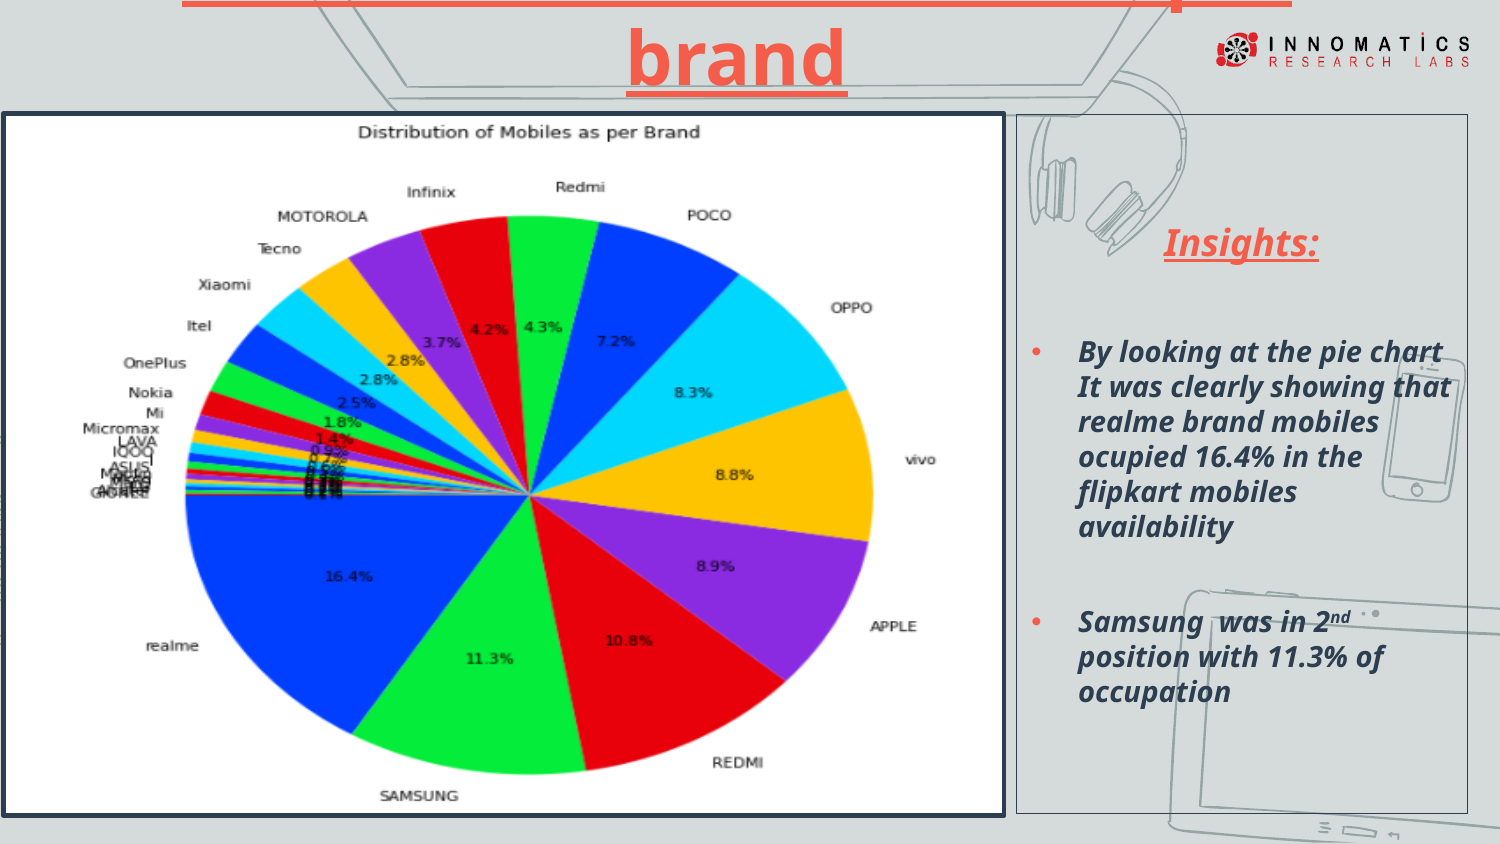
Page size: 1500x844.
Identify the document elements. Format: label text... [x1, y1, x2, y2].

picture [5, 115, 1002, 814]
slide_number [1435, 0, 1500, 53]
title Distribution of mobiles as per brand [53, 20, 1421, 116]
list Insights: By looking at the pie chart It was clearly showing that realme brand mobiles ocupied 16.4% in the flipkart mobiles availability Samsung was in 2nd position with 11.3% of occupation [1016, 114, 1468, 814]
picture [1216, 31, 1469, 68]
